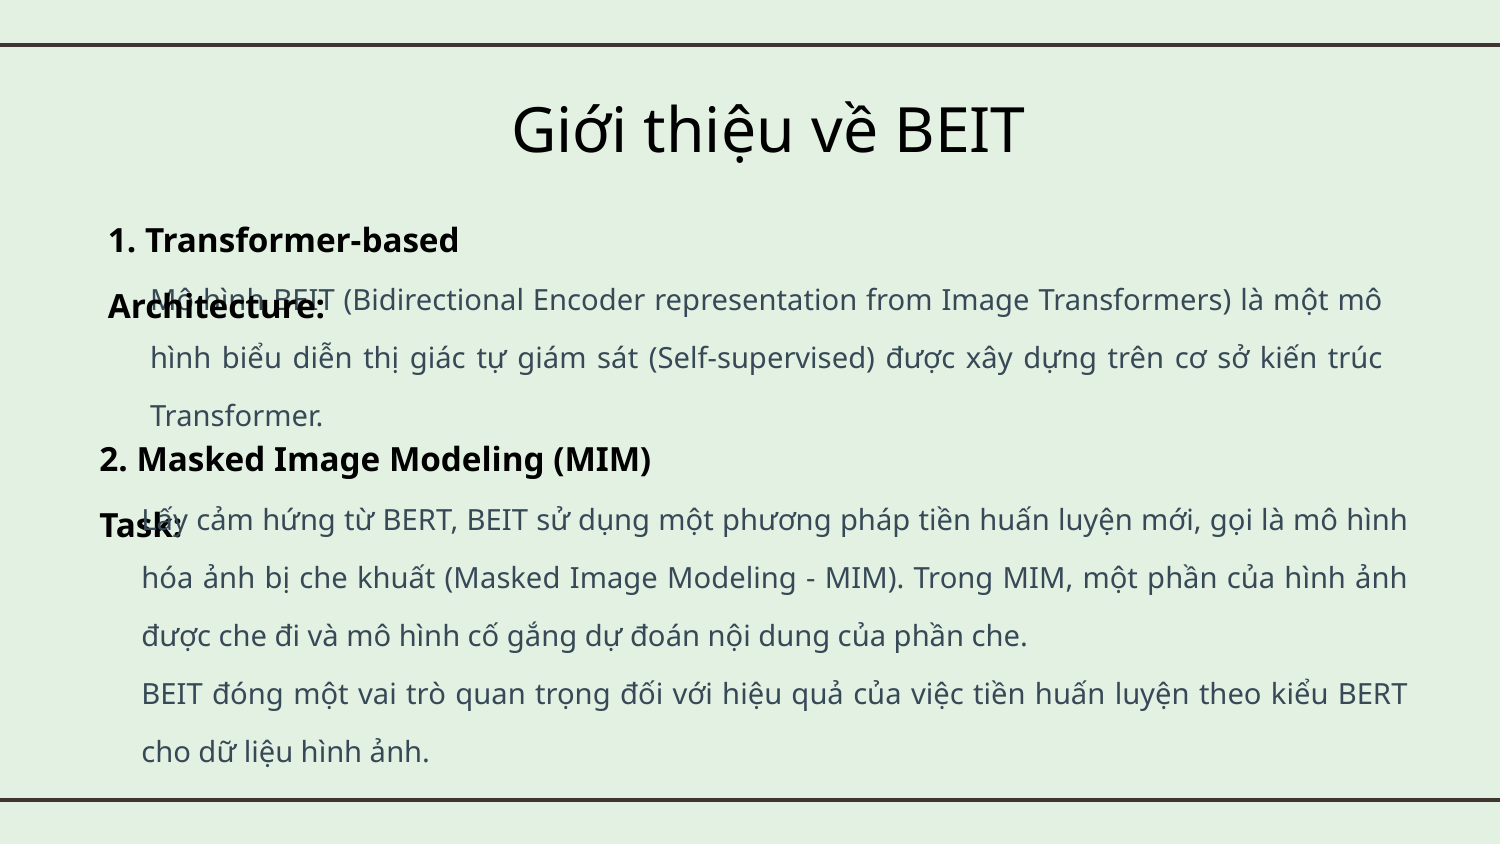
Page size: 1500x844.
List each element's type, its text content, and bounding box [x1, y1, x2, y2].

subtitle Lấy cảm hứng từ BERT, BEIT sử dụng một phương pháp tiền huấn luyện mới, gọi là mô hình hóa ảnh bị che khuất (Masked Image Modeling - MIM). Trong MIM, một phần của hình ảnh được che đi và mô hình cố gắng dự đoán nội dung của phần che. BEIT đóng một vai trò quan trọng đối với hiệu quả của việc tiền huấn luyện theo kiểu BERT cho dữ liệu hình ảnh. [126, 463, 1433, 762]
title Giới thiệu về BEIT [496, 75, 1064, 170]
subtitle 1. Transformer-based Architecture: [92, 177, 704, 259]
subtitle 2. Masked Image Modeling (MIM) Task: [84, 396, 727, 478]
subtitle Mô hình BEIT (Bidirectional Encoder representation from Image Transformers) là một mô hình biểu diễn thị giác tự giám sát (Self-supervised) được xây dựng trên cơ sở kiến trúc Transformer. [135, 243, 1408, 388]
